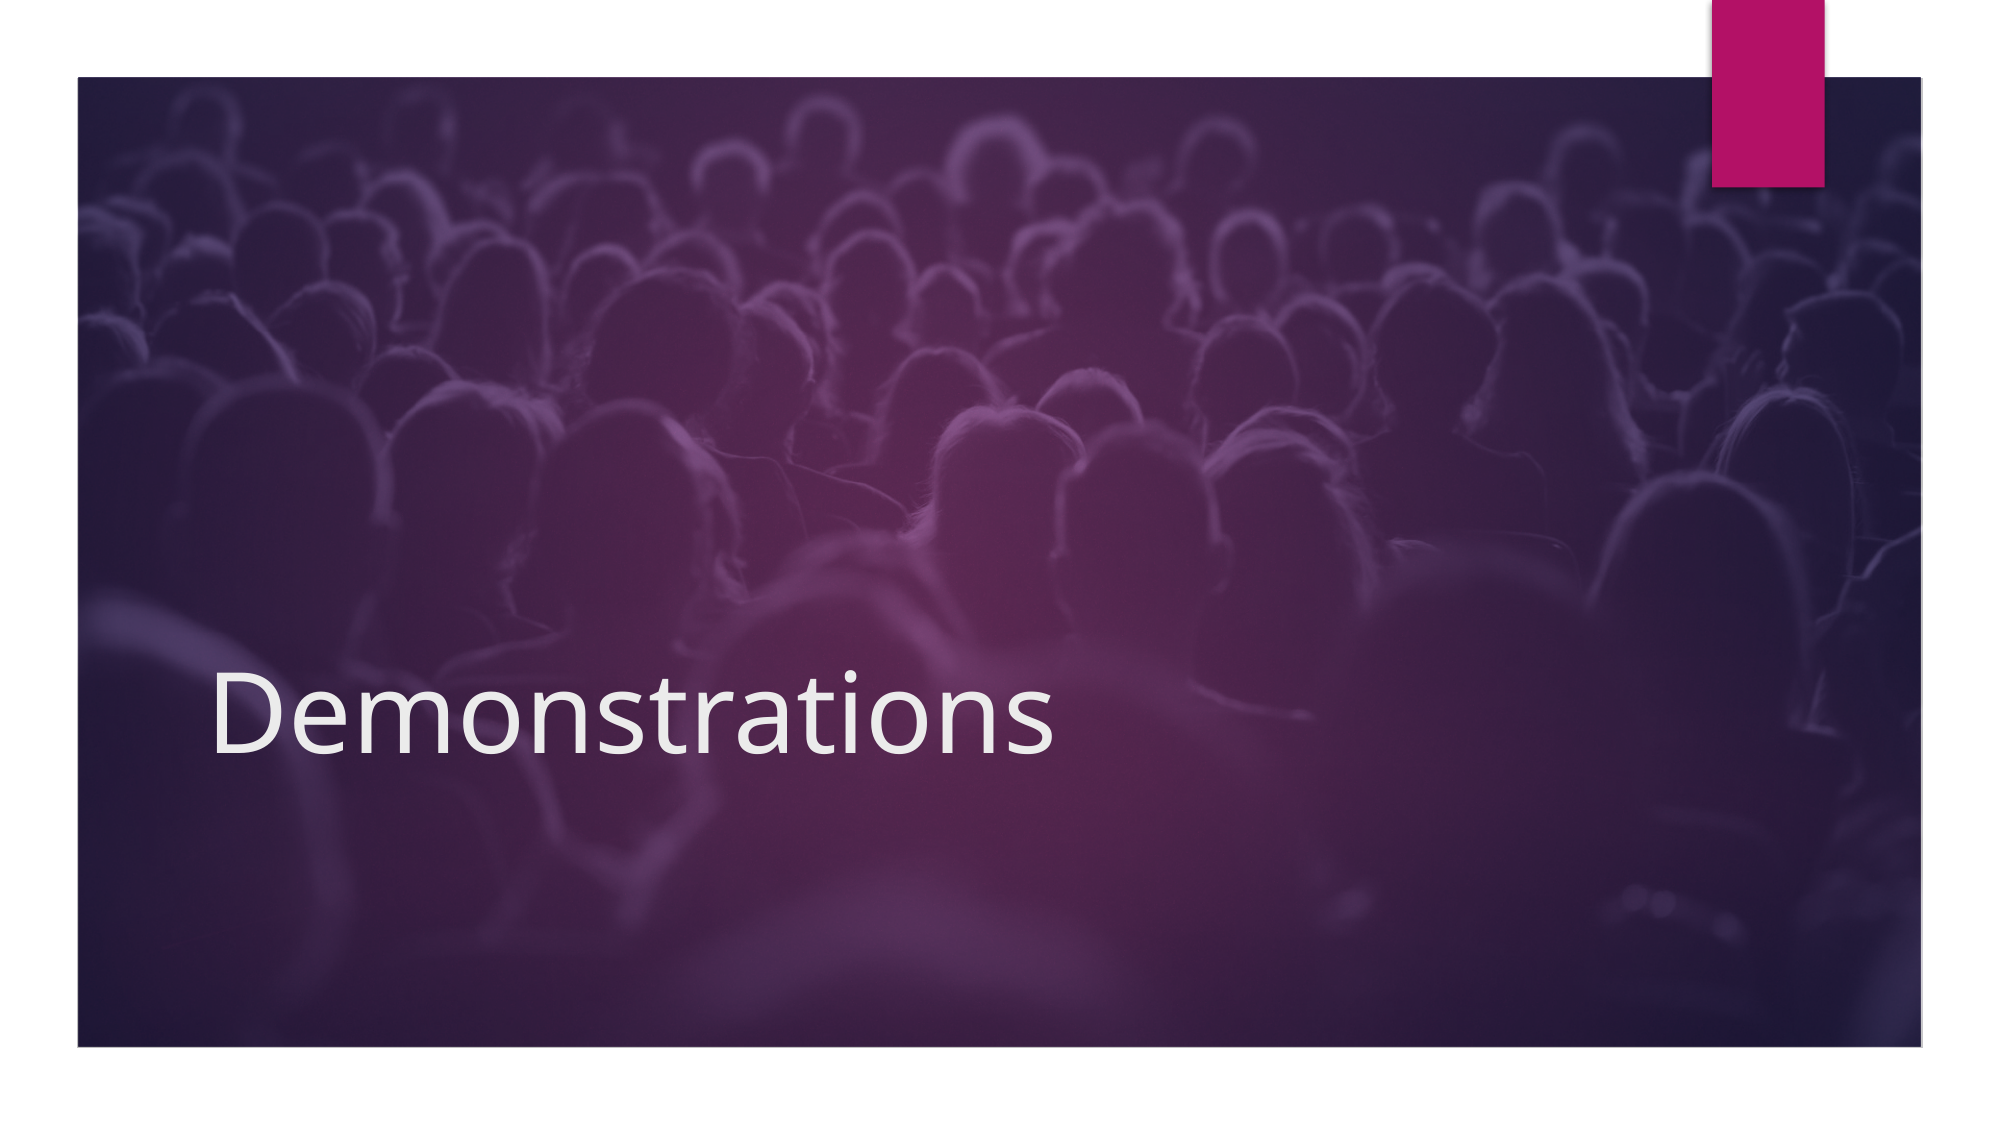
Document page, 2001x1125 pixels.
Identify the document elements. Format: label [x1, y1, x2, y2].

picture [77, 77, 1923, 1048]
text_box [0, 0, 2000, 1125]
